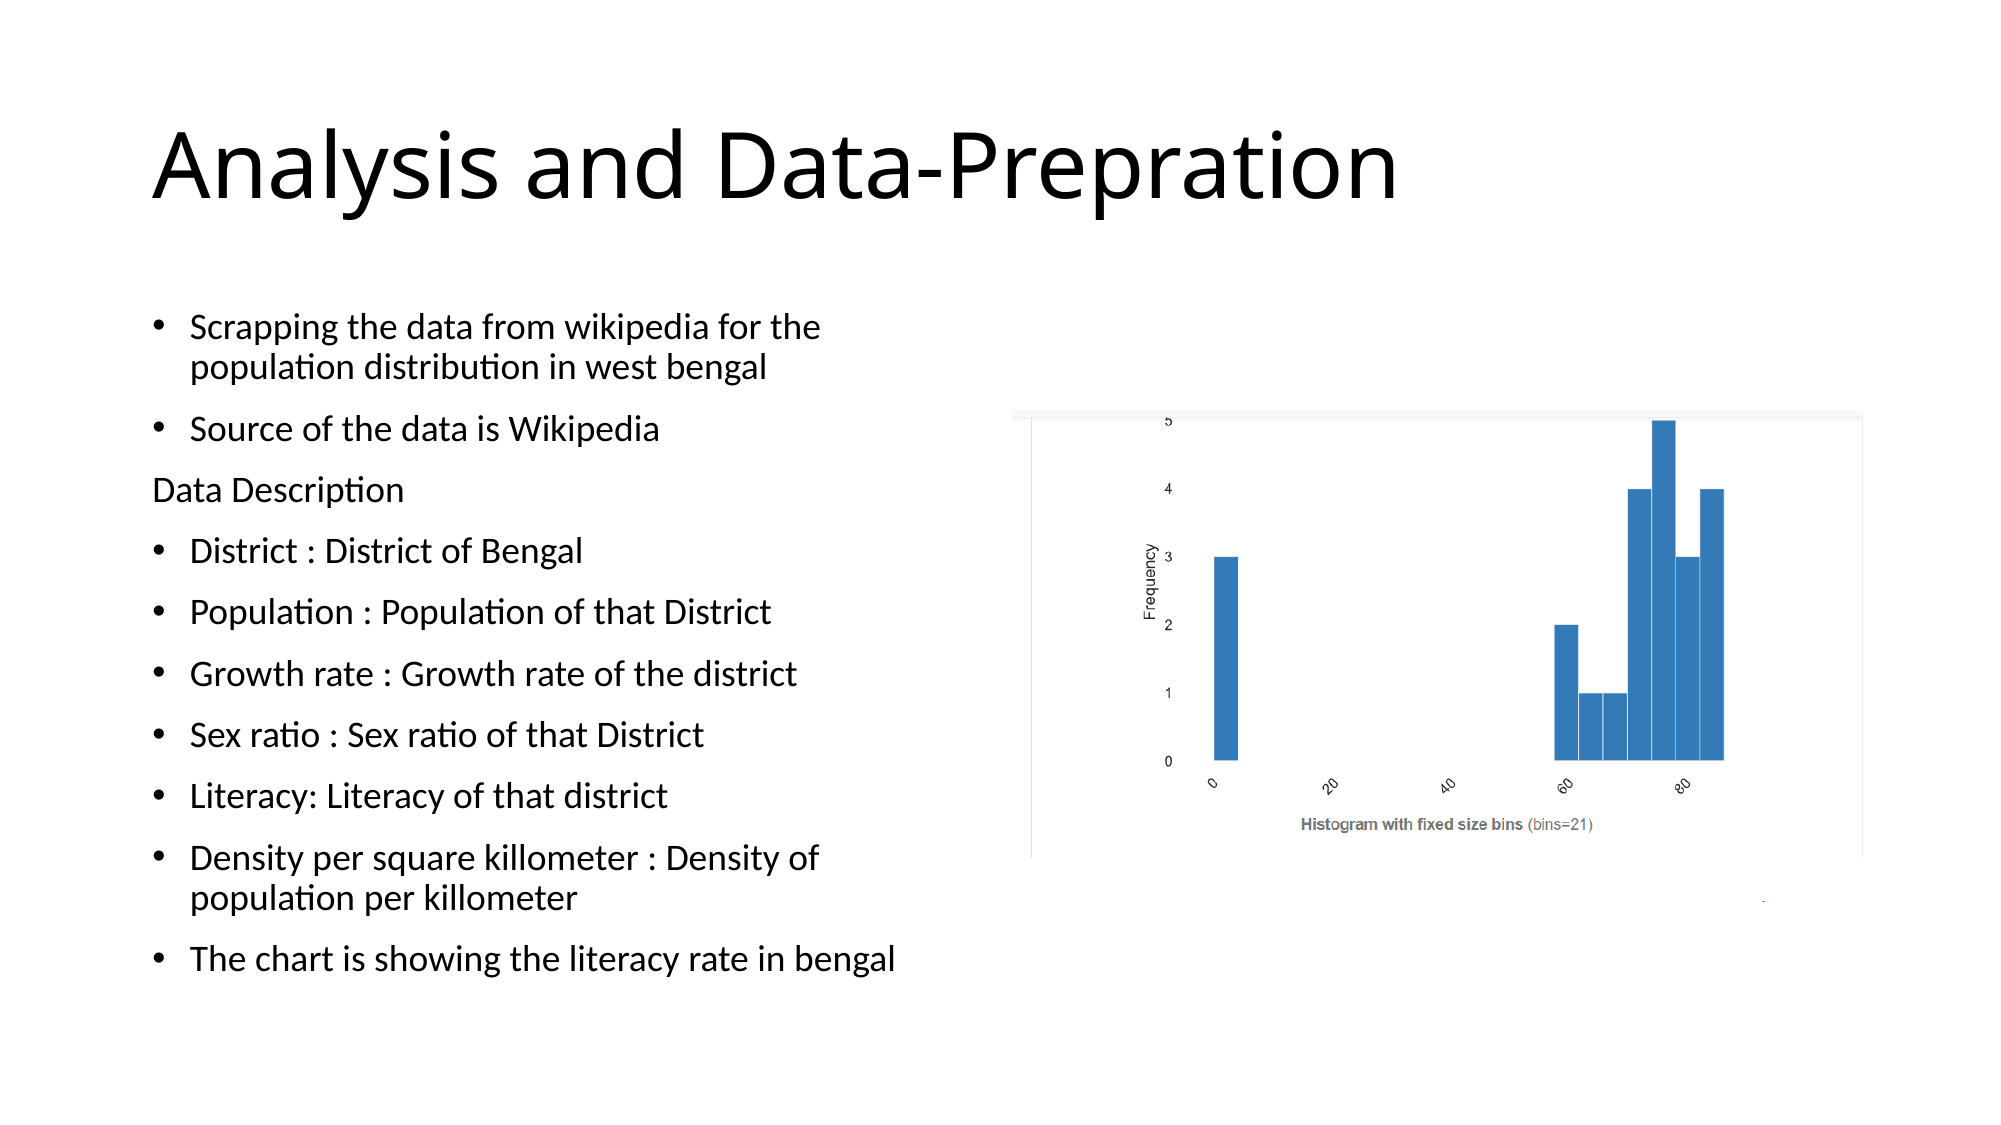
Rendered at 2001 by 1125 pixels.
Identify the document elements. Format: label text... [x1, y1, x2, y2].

title Analysis and Data-Prepration [137, 59, 1863, 278]
list Scrapping the data from wikipedia for the population distribution in west bengal Source of the data is Wikipedia Data Description District : District of Bengal Population : Population of that District Growth rate : Growth rate of the district Sex ratio : Sex ratio of that District Literacy: Literacy of that district Density per square killometer : Density of population per killometer The chart is showing the literacy rate in bengal [137, 299, 988, 1014]
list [1012, 410, 1863, 902]
